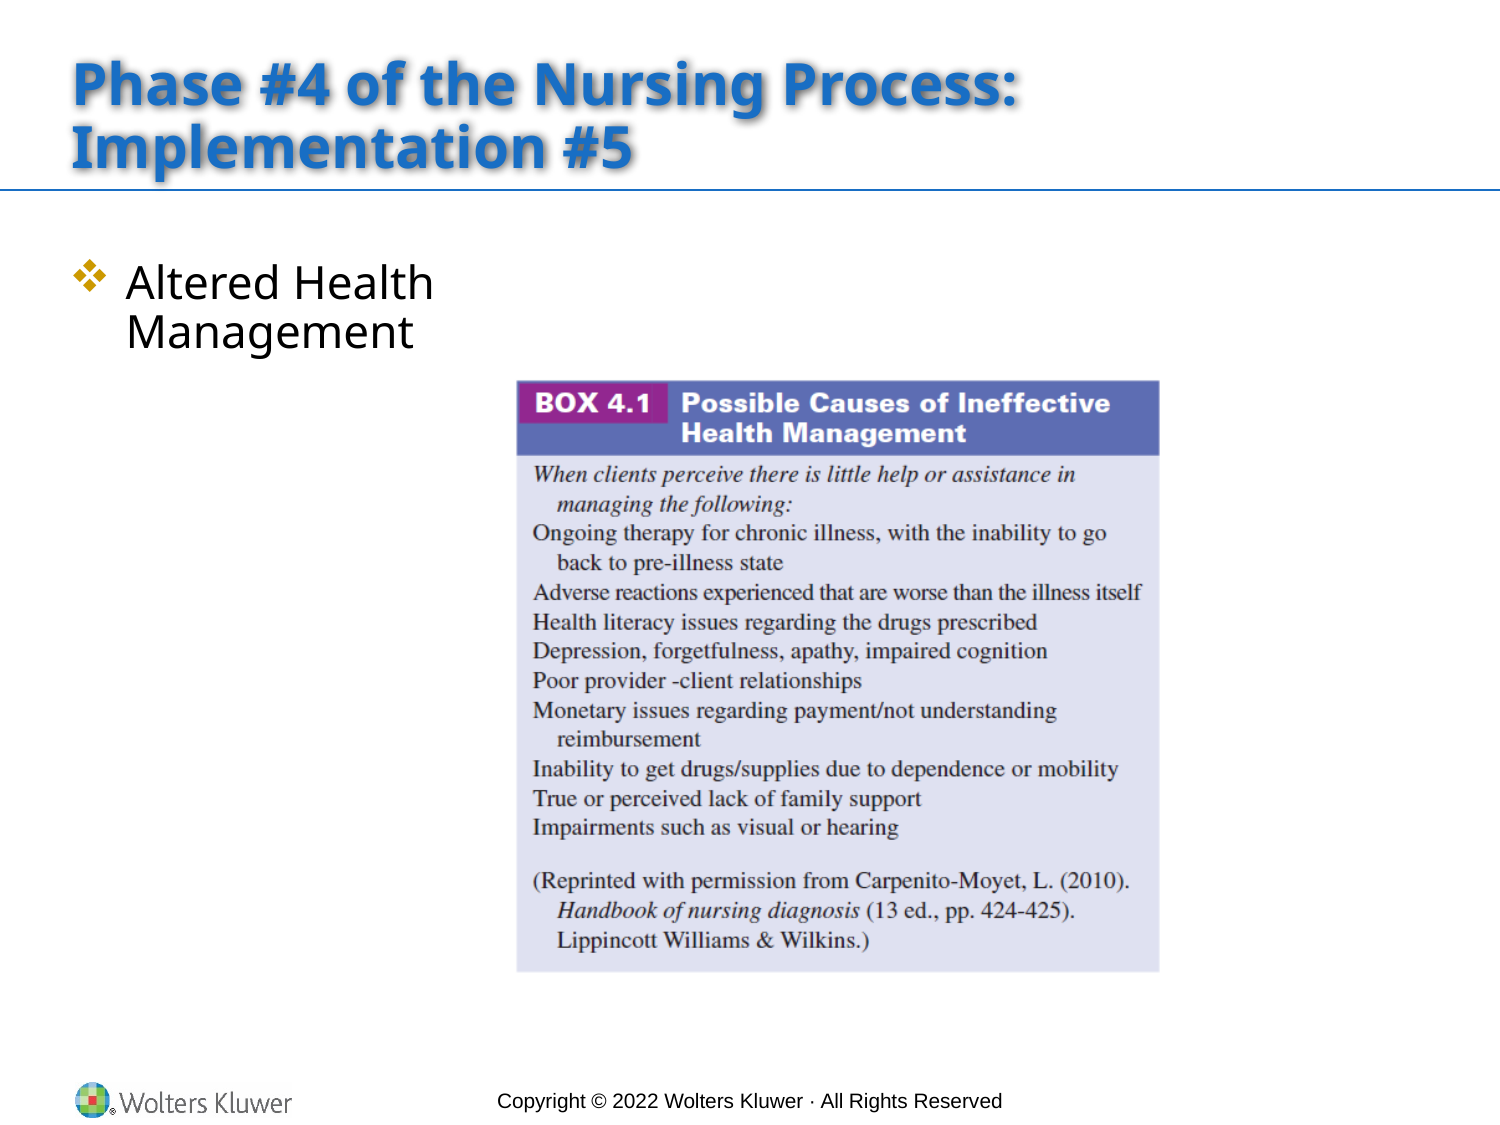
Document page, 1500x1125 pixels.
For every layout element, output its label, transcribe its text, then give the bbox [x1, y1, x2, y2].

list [509, 373, 1166, 980]
title Phase #4 of the Nursing Process: Implementation #5 [71, 54, 1470, 182]
list Altered Health Management [54, 252, 749, 858]
picture [75, 1082, 292, 1118]
